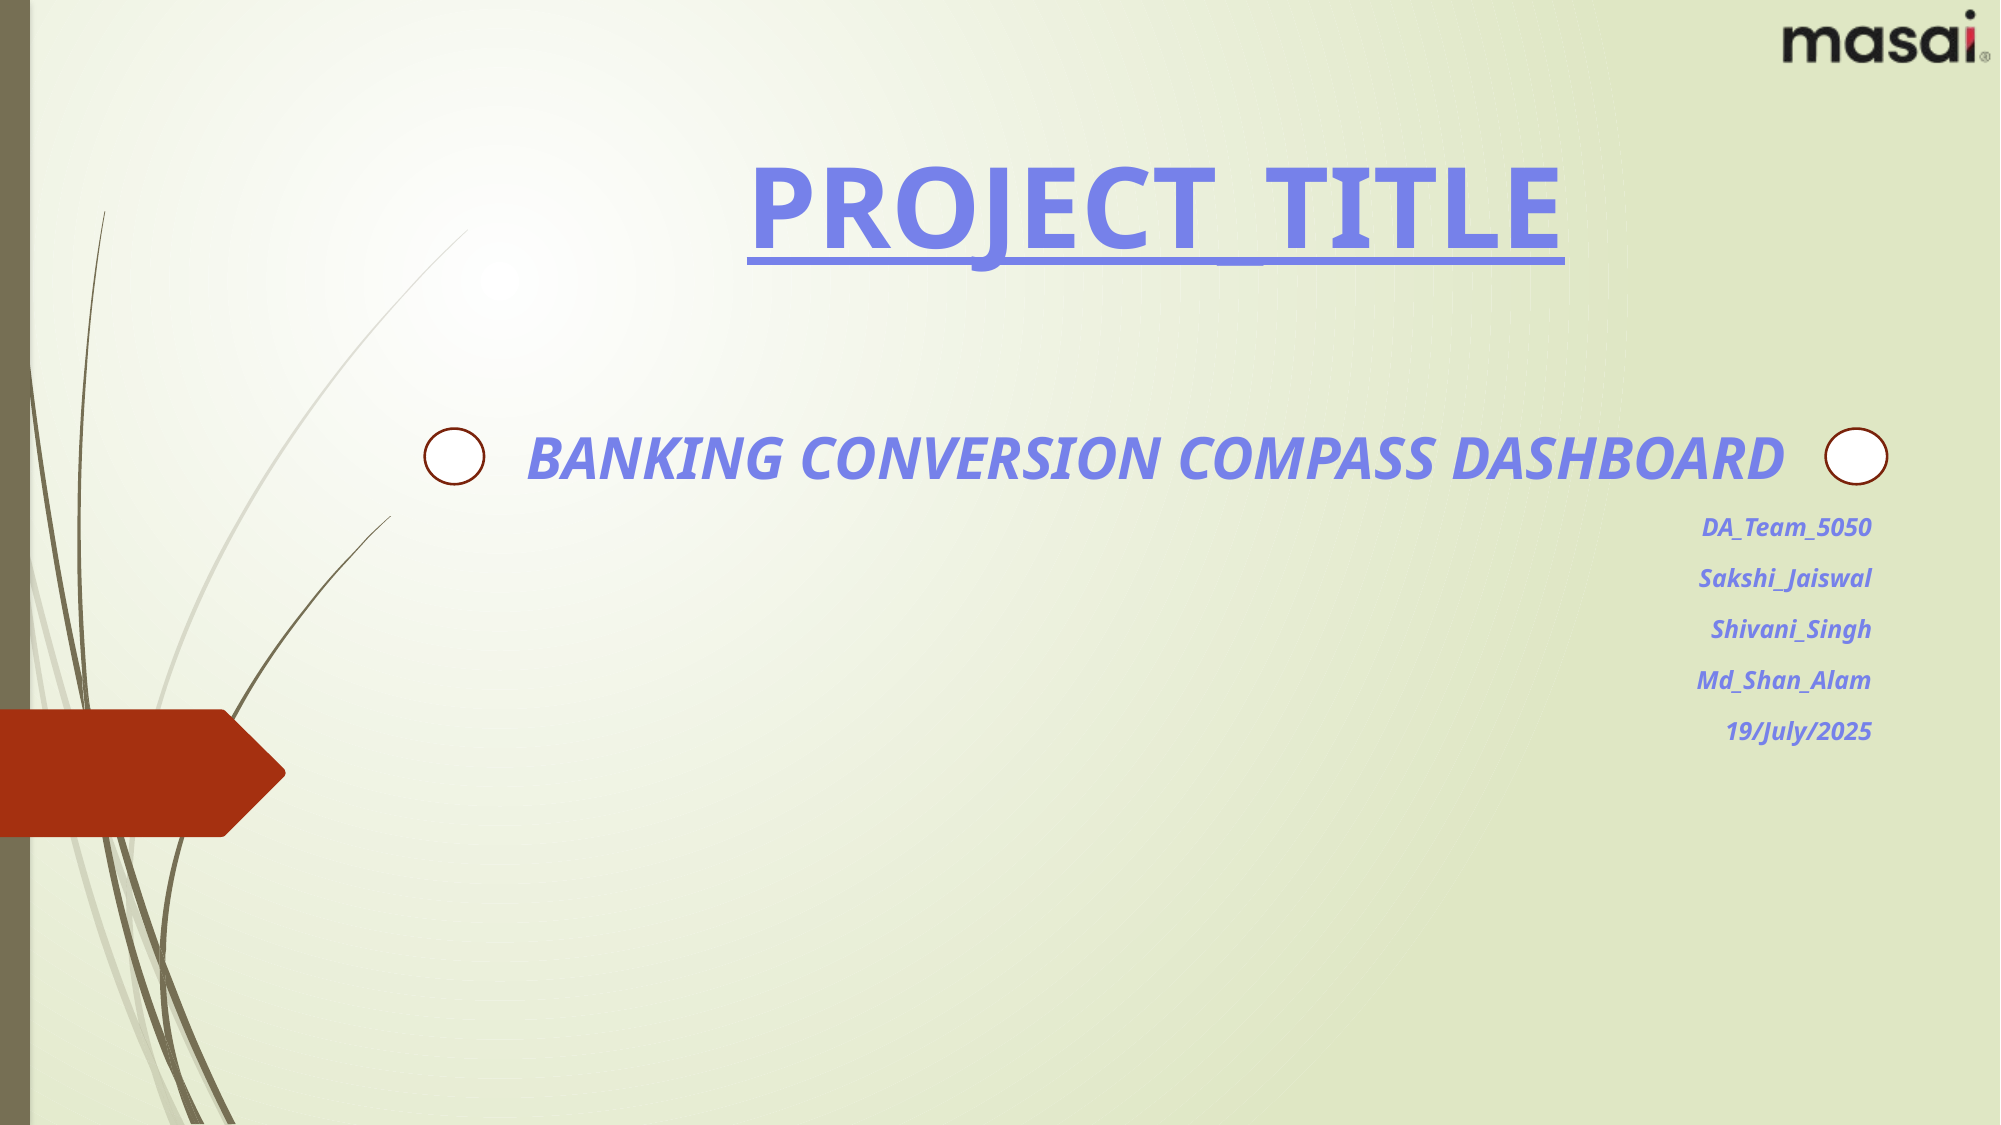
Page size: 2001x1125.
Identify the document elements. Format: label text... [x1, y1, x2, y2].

title PROJECT_TITLE [424, 120, 1888, 279]
picture [1730, 0, 2000, 194]
subtitle BANKING CONVERSION COMPASS DASHBOARD DA_Team_5050 Sakshi_Jaiswal Shivani_Singh Md_Shan_Alam 19/July/2025 [424, 413, 1888, 755]
text_box [1824, 427, 1889, 486]
text_box [423, 427, 486, 486]
